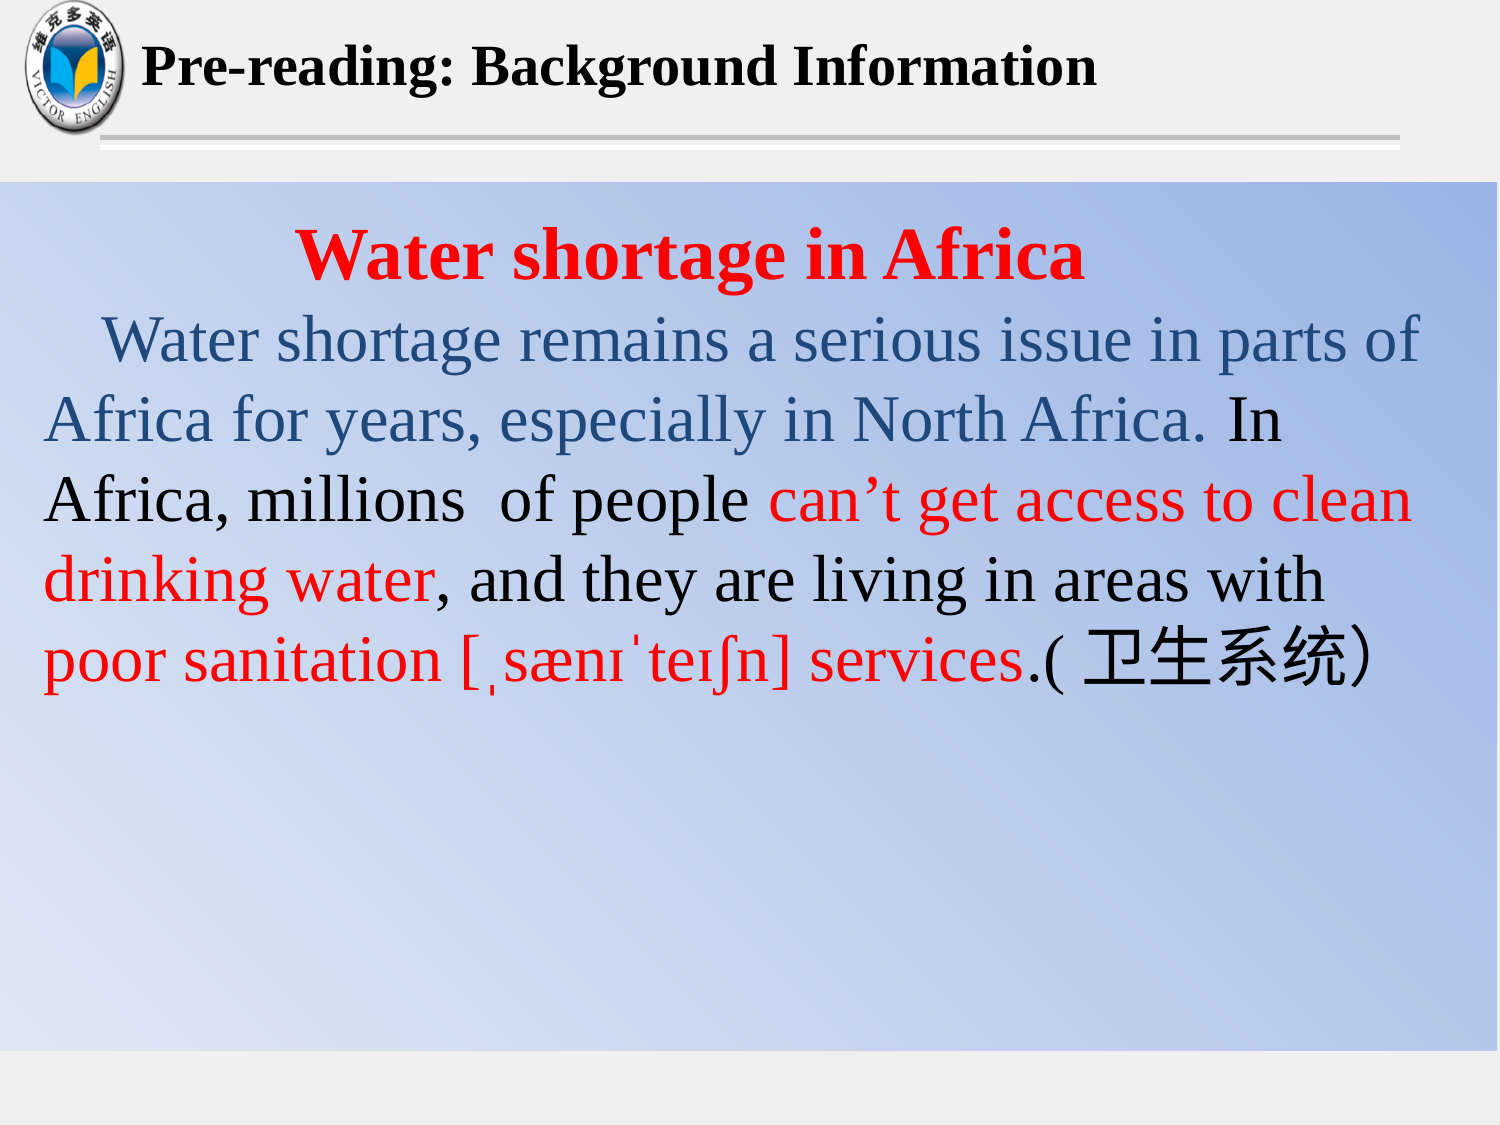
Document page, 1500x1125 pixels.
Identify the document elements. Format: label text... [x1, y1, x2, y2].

picture [24, 0, 128, 138]
text_box Pre-reading: Background Information [77, 0, 1466, 113]
text_box Water shortage in Africa Water shortage remains a serious issue in parts of Africa for years, especially in North Africa. In Africa, millions of people can’t get access to clean drinking water, and they are living in areas with poor sanitation [ˌsænɪˈteɪʃn] services.(卫生系统） [29, 197, 1466, 782]
text_box [0, 180, 1499, 1053]
